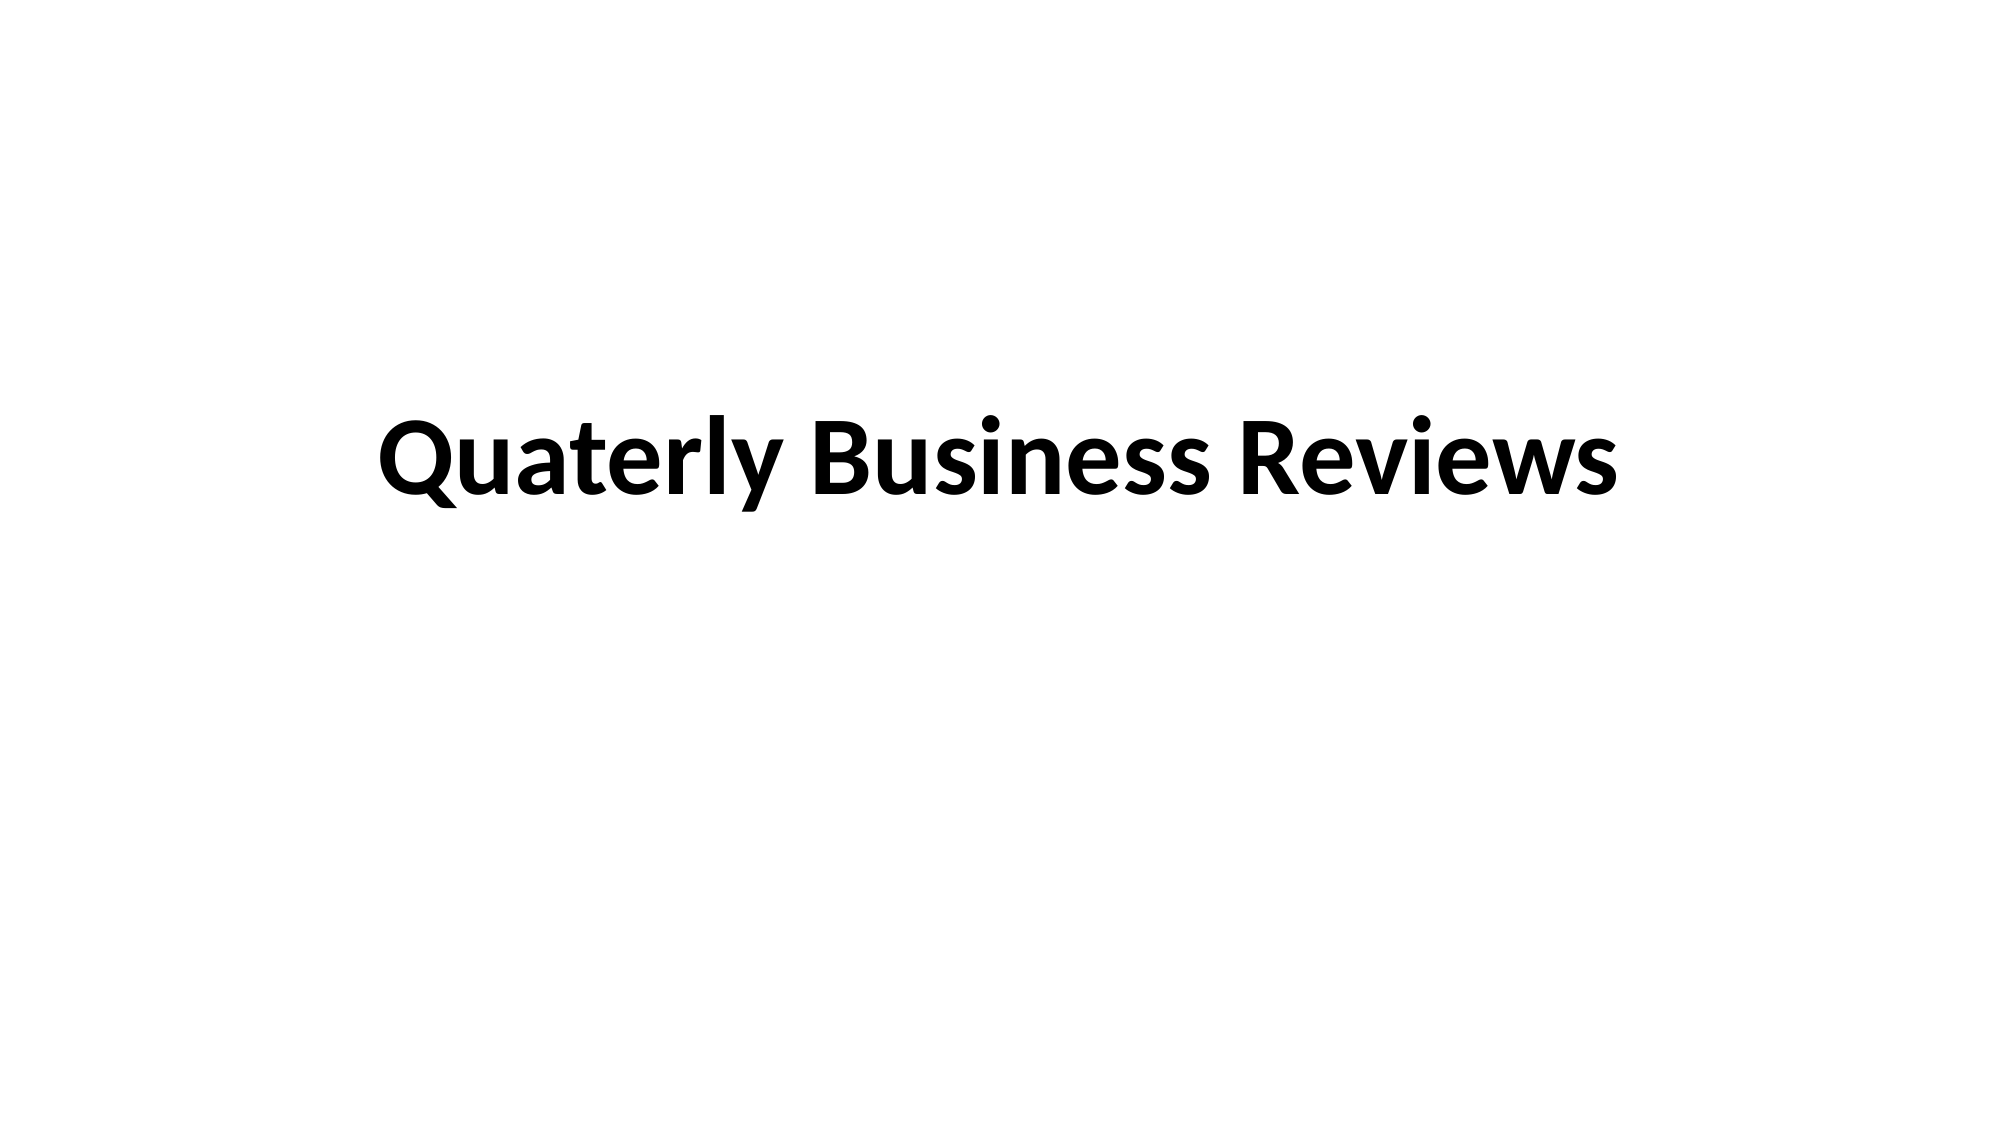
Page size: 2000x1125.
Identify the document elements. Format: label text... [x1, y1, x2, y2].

text_box Quaterly Business Reviews [362, 374, 1637, 525]
